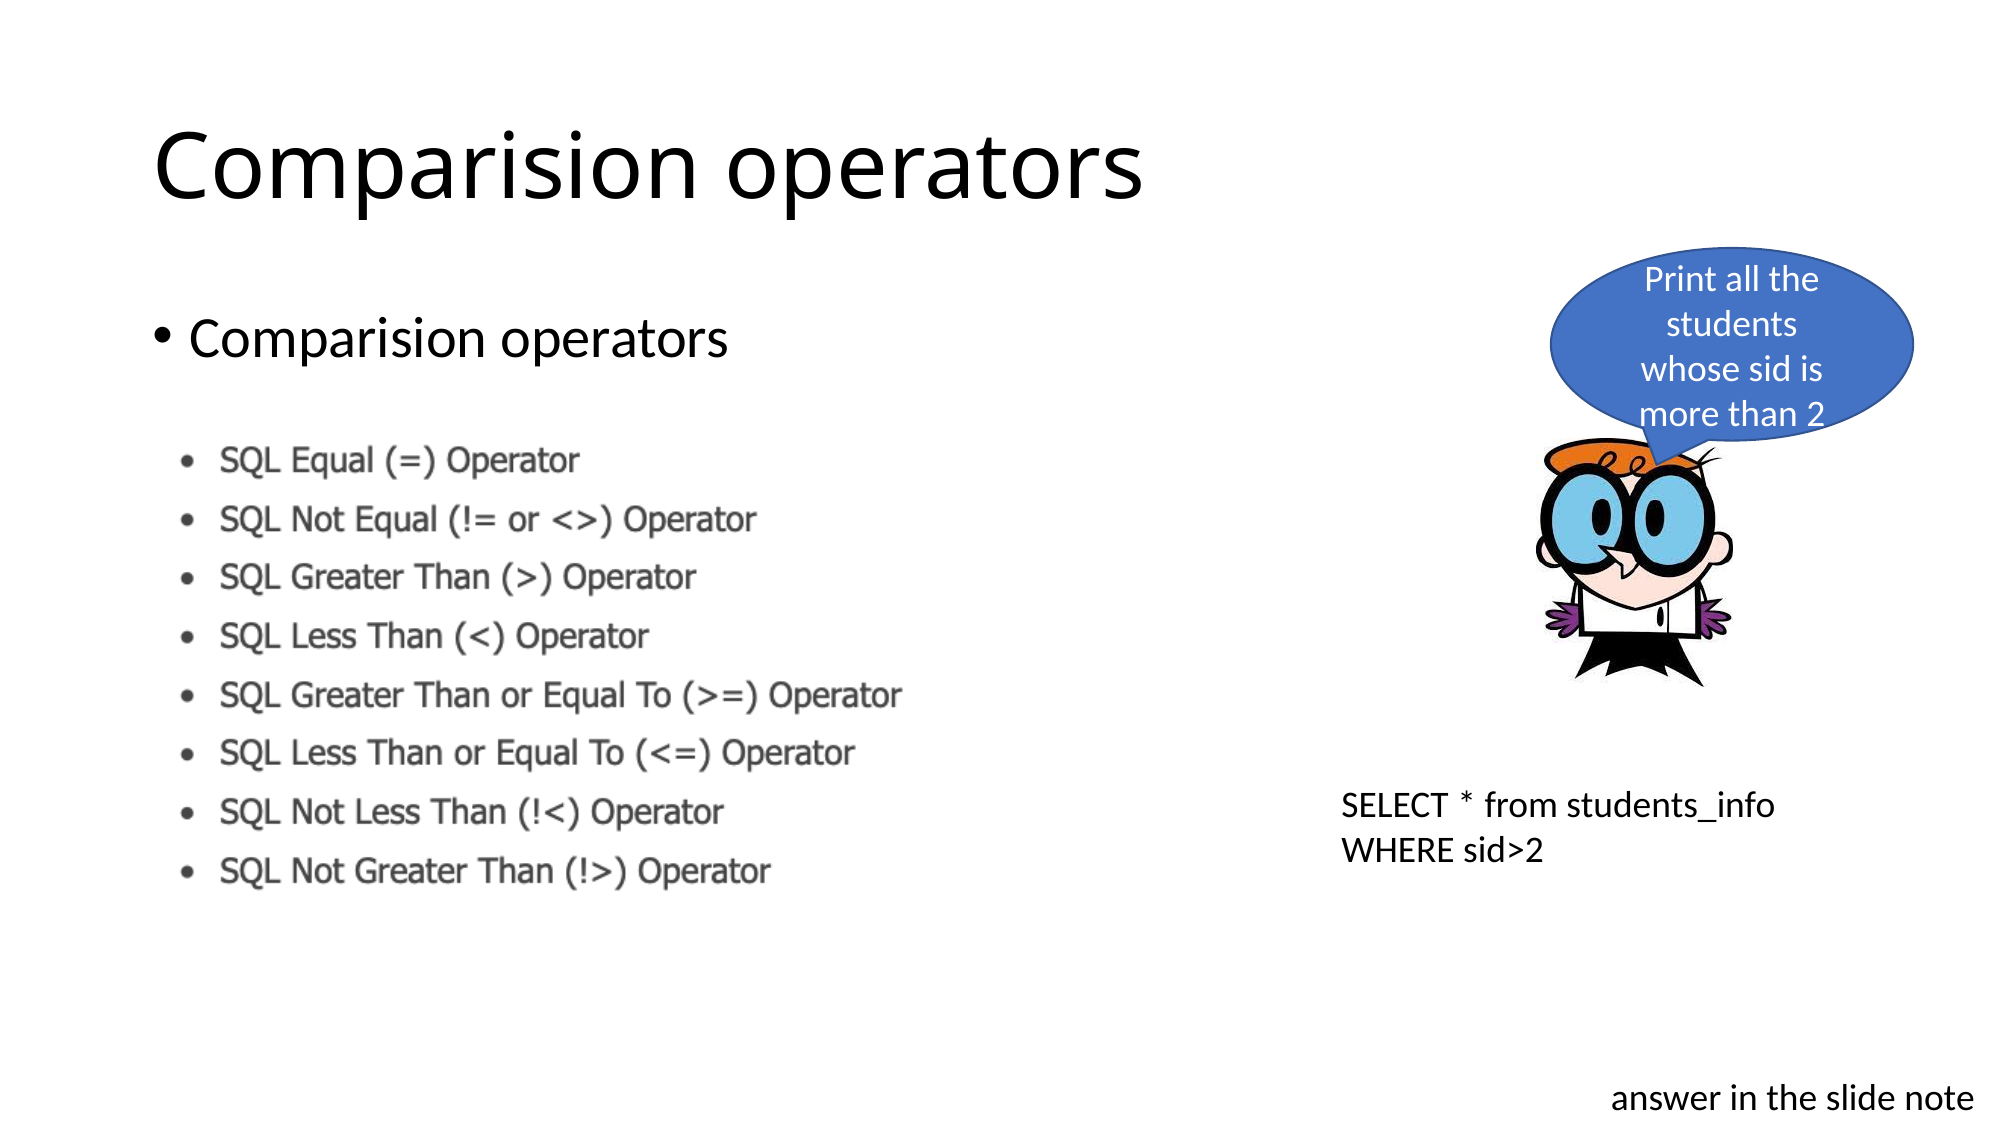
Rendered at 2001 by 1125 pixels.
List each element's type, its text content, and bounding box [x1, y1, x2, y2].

picture [1536, 438, 1733, 687]
title Comparision operators [137, 59, 1863, 278]
list Comparision operators [137, 299, 1863, 1014]
text_box SELECT * from students_info WHERE sid>2 [1326, 772, 1791, 878]
text_box answer in the slide note [1596, 1065, 1991, 1125]
text_box Print all the students whose sid is more than 2 [1549, 246, 1915, 442]
picture [150, 433, 927, 909]
